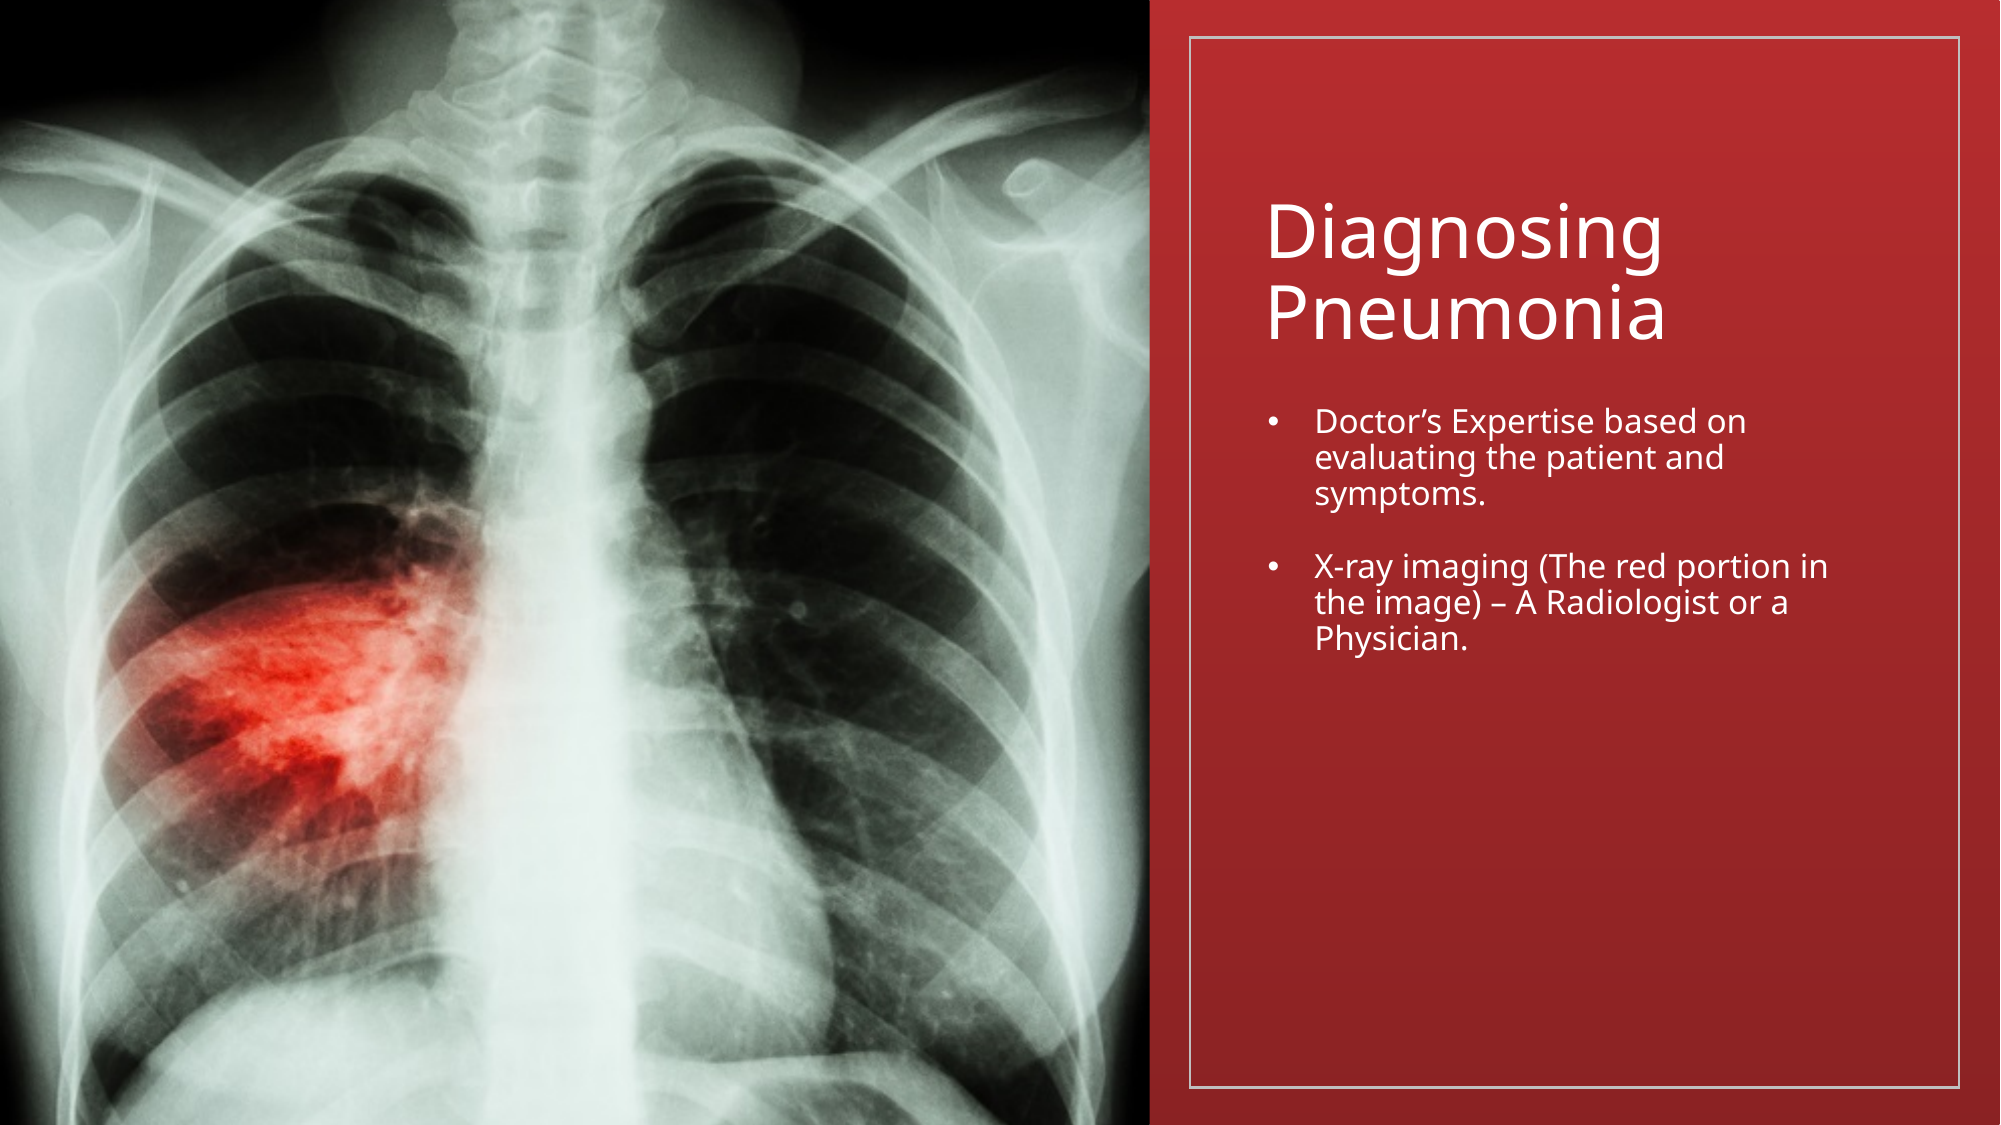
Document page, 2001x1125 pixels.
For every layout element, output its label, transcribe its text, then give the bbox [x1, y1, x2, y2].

picture [0, 0, 1150, 1125]
list Doctor’s Expertise based on evaluating the patient and symptoms. X-ray imaging (The red portion in the image) – A Radiologist or a Physician. [1252, 397, 1898, 1051]
title Diagnosing Pneumonia [1249, 75, 1895, 364]
